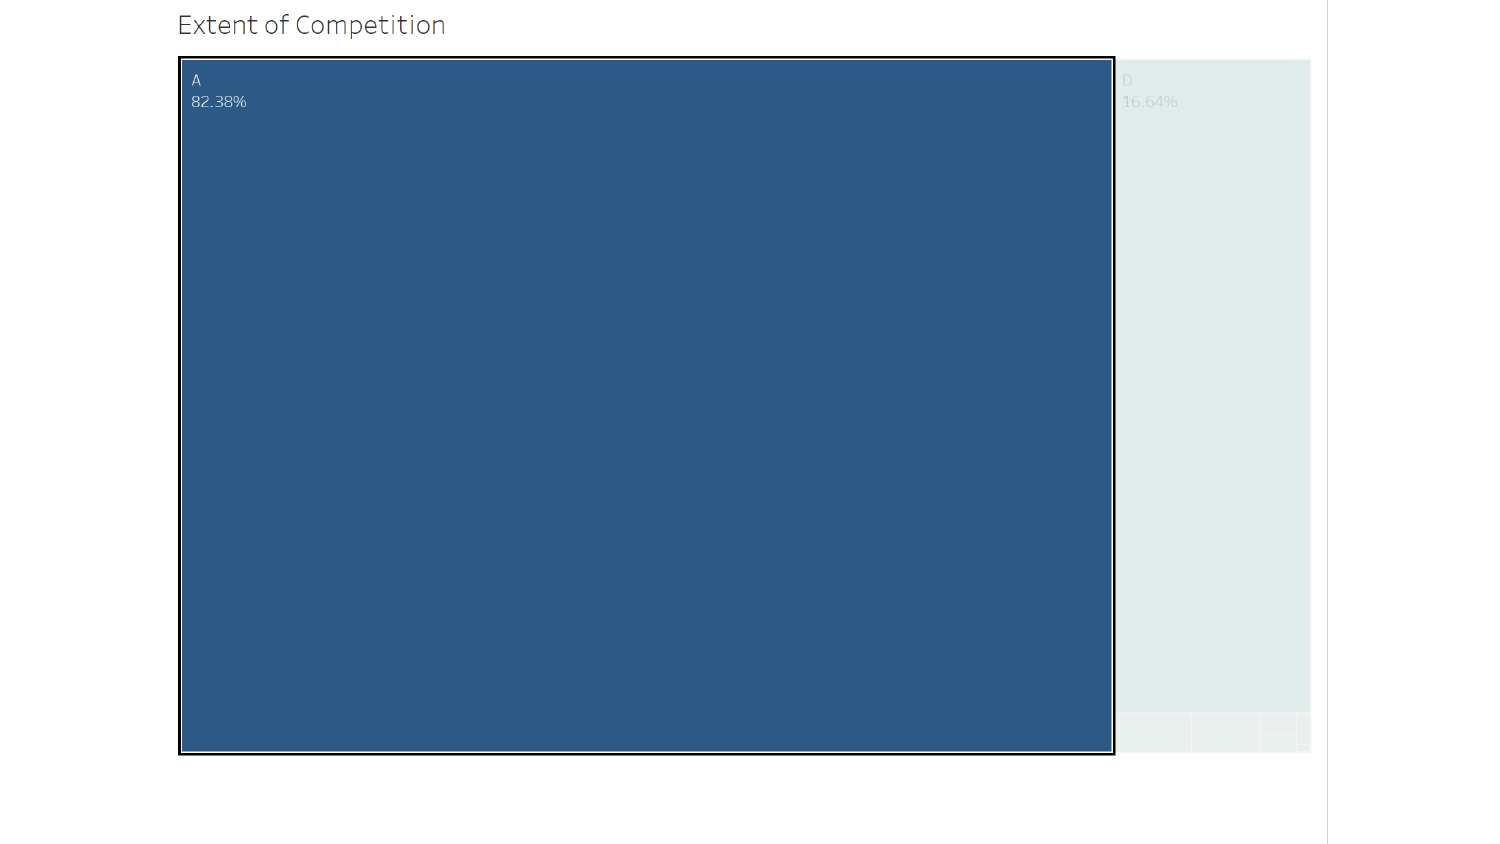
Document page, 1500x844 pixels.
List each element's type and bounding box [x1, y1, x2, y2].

picture [172, 0, 1328, 844]
